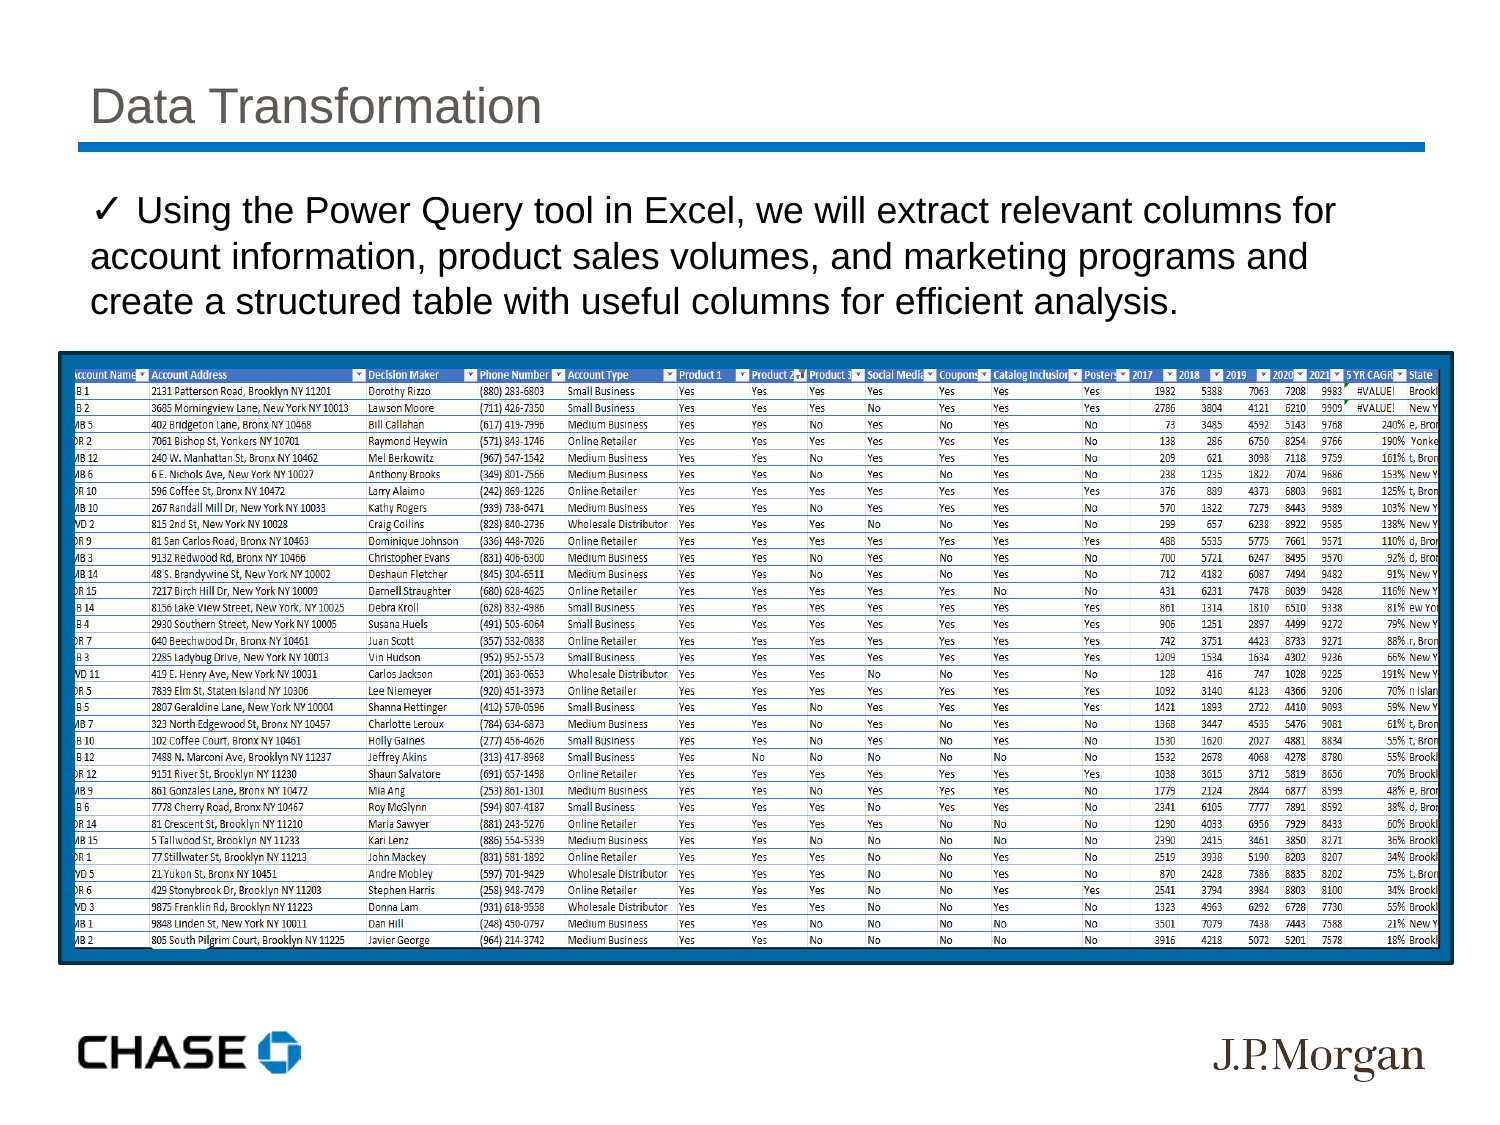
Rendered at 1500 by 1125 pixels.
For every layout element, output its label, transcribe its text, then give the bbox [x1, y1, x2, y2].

picture [74, 1028, 308, 1077]
text_box [58, 351, 1454, 965]
text_box [1213, 1039, 1425, 1083]
text_box Data Transformation [74, 66, 911, 141]
picture [74, 369, 1441, 950]
text_box ✓ Using the Power Query tool in Excel, we will extract relevant columns for account information, product sales volumes, and marketing programs and create a structured table with useful columns for efficient analysis. [74, 174, 1425, 369]
